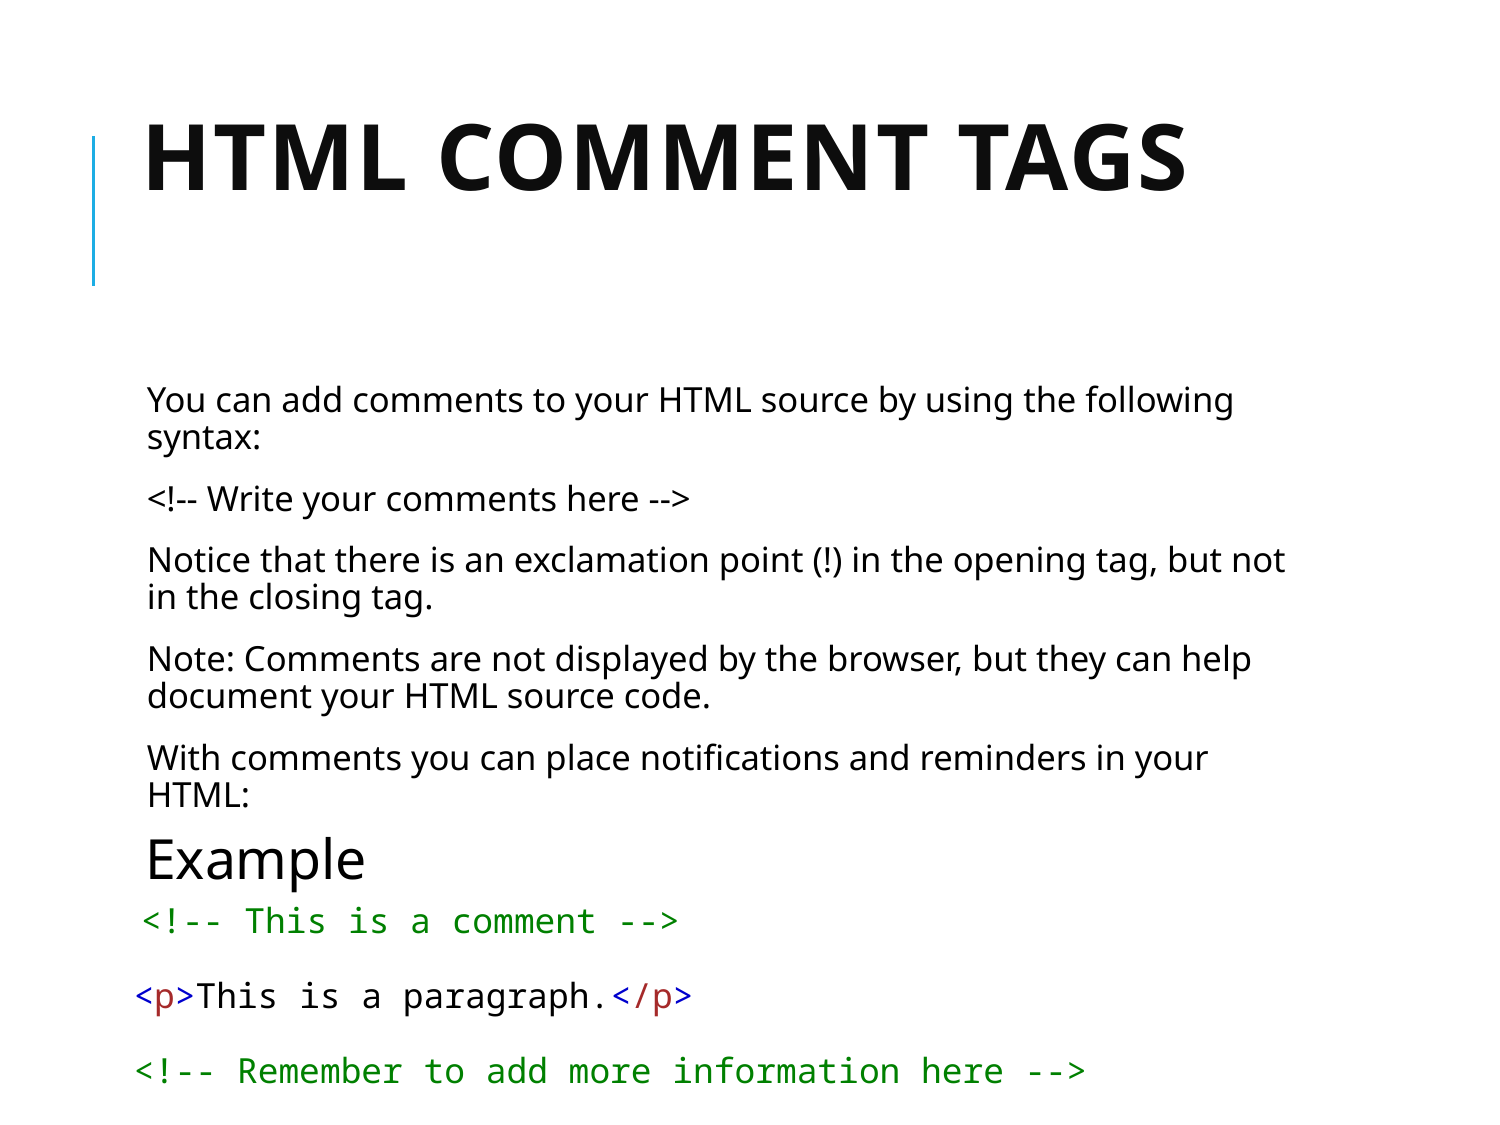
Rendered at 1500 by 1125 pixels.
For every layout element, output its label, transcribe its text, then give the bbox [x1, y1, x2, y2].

title HTML Comment Tags [126, 96, 1322, 342]
list You can add comments to your HTML source by using the following syntax: <!-- Write your comments here --> Notice that there is an exclamation point (!) in the opening tag, but not in the closing tag. Note: Comments are not displayed by the browser, but they can help document your HTML source code. With comments you can place notifications and reminders in your HTML: Example <!-- This is a comment --> <p>This is a paragraph.</p> <!-- Remember to add more information here --> [126, 375, 1322, 1100]
